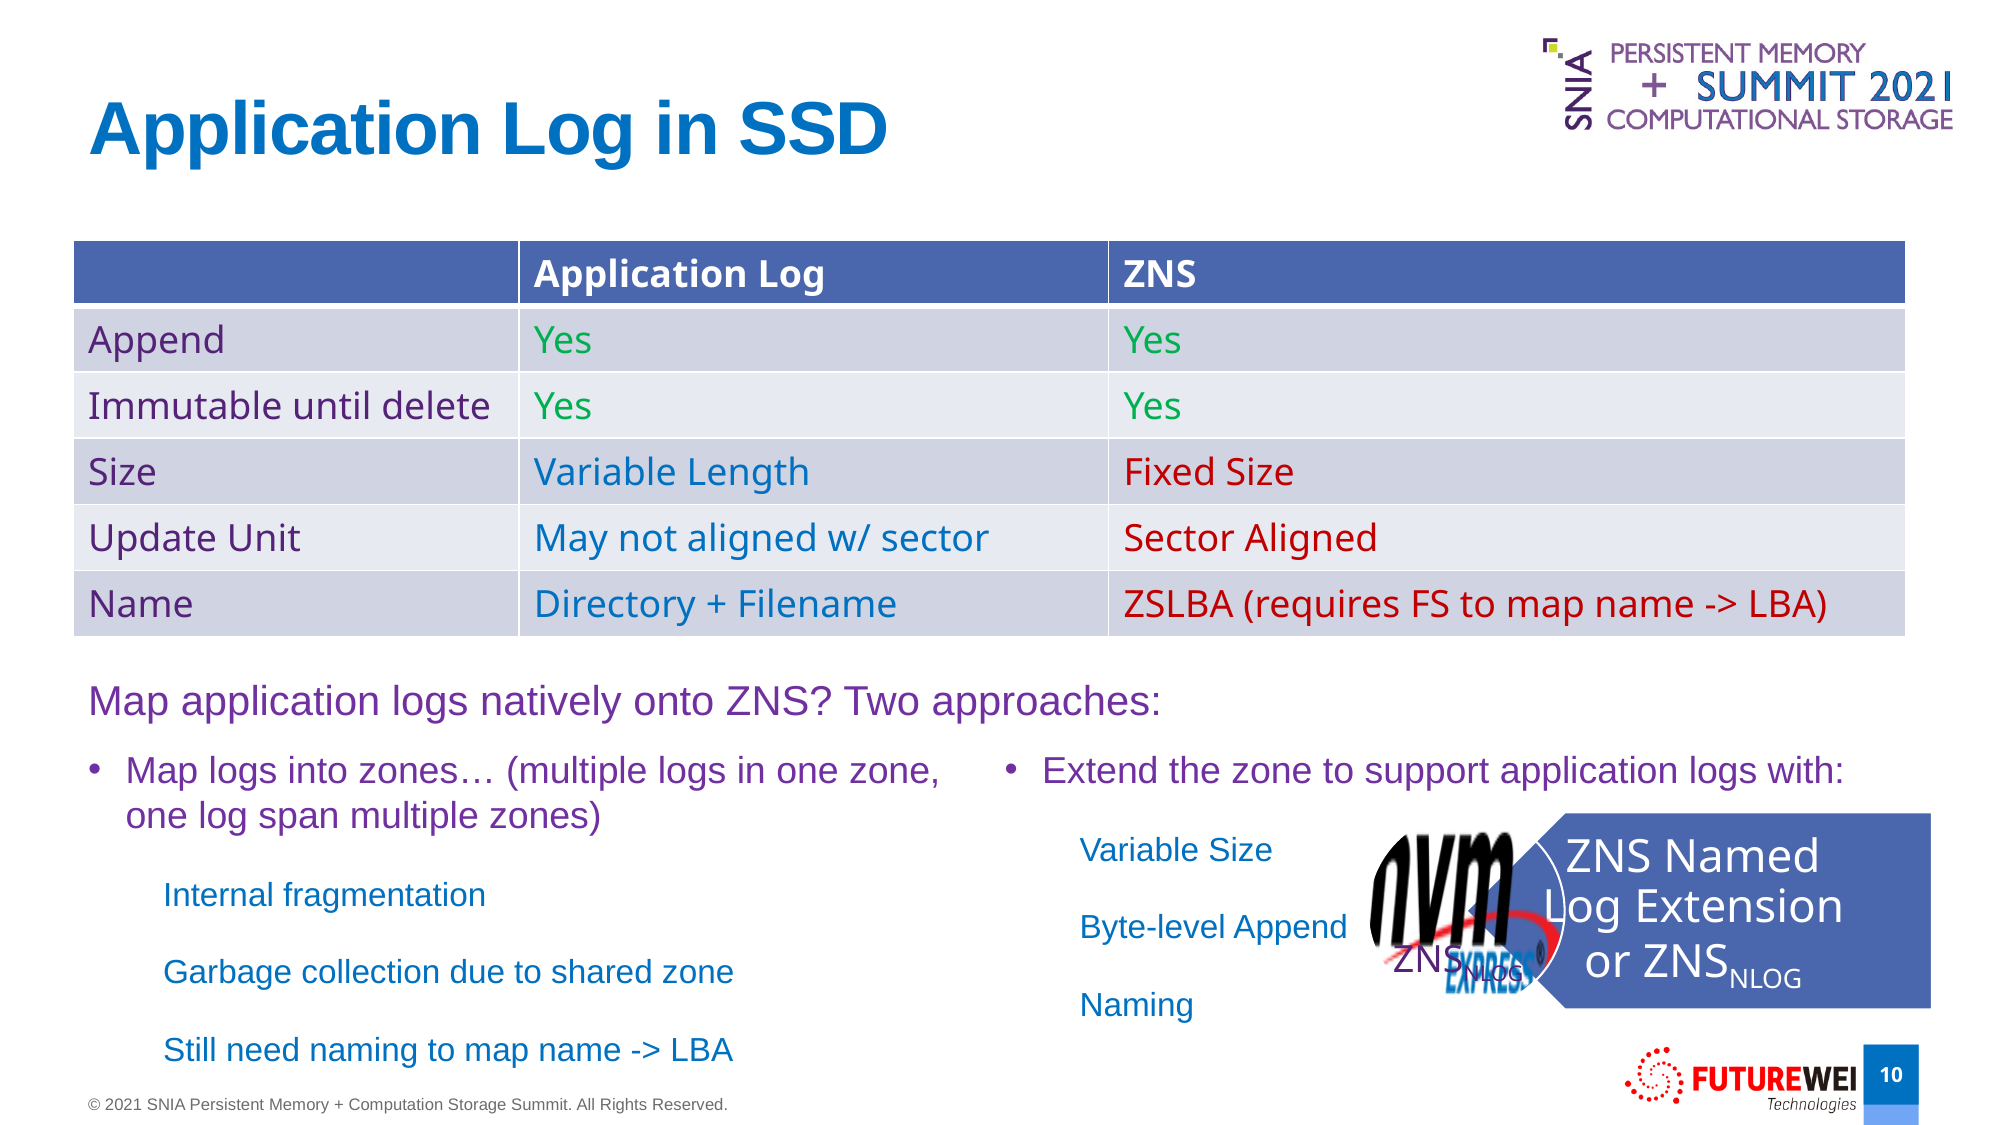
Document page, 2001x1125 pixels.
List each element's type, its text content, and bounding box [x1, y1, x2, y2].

table_cell Name [74, 571, 518, 636]
table_cell Size [74, 439, 518, 504]
table_header [74, 241, 518, 303]
text_box Extend the zone to support application logs with: Variable Size Byte-level Append Naming [989, 738, 1907, 1084]
table_cell Fixed Size [1109, 439, 1905, 504]
text_box Map application logs natively onto ZNS? Two approaches: [73, 666, 1391, 738]
picture [1536, 33, 1967, 137]
table_cell Yes [1109, 309, 1905, 371]
table_cell Update Unit [74, 505, 518, 570]
table_cell Yes [1109, 373, 1905, 437]
table_cell ZSLBA (requires FS to map name -> LBA) [1109, 571, 1905, 636]
title Application Log in SSD [73, 82, 1907, 179]
table_header ZNS [1109, 241, 1905, 303]
table_cell Sector Aligned [1109, 505, 1905, 570]
table_header Application Log [520, 241, 1108, 303]
footer © 2021 SNIA Persistent Memory + Computation Storage Summit. All Rights Reserved. [73, 1084, 1398, 1125]
table_cell May not aligned w/ sector [520, 505, 1108, 570]
table_cell Directory + Filename [520, 571, 1108, 636]
table_cell Yes [520, 373, 1108, 437]
table_cell Append [74, 309, 518, 371]
table_cell Variable Length [520, 439, 1108, 504]
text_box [1299, 812, 2000, 1010]
table_cell Yes [520, 309, 1108, 371]
picture [1617, 1084, 1863, 1117]
table_cell Immutable until delete [74, 373, 518, 437]
text_box Map logs into zones… (multiple logs in one zone, one log span multiple zones) Internal fragmentation Garbage collection due to shared zone Still need naming to map name -> LBA [73, 738, 989, 1084]
